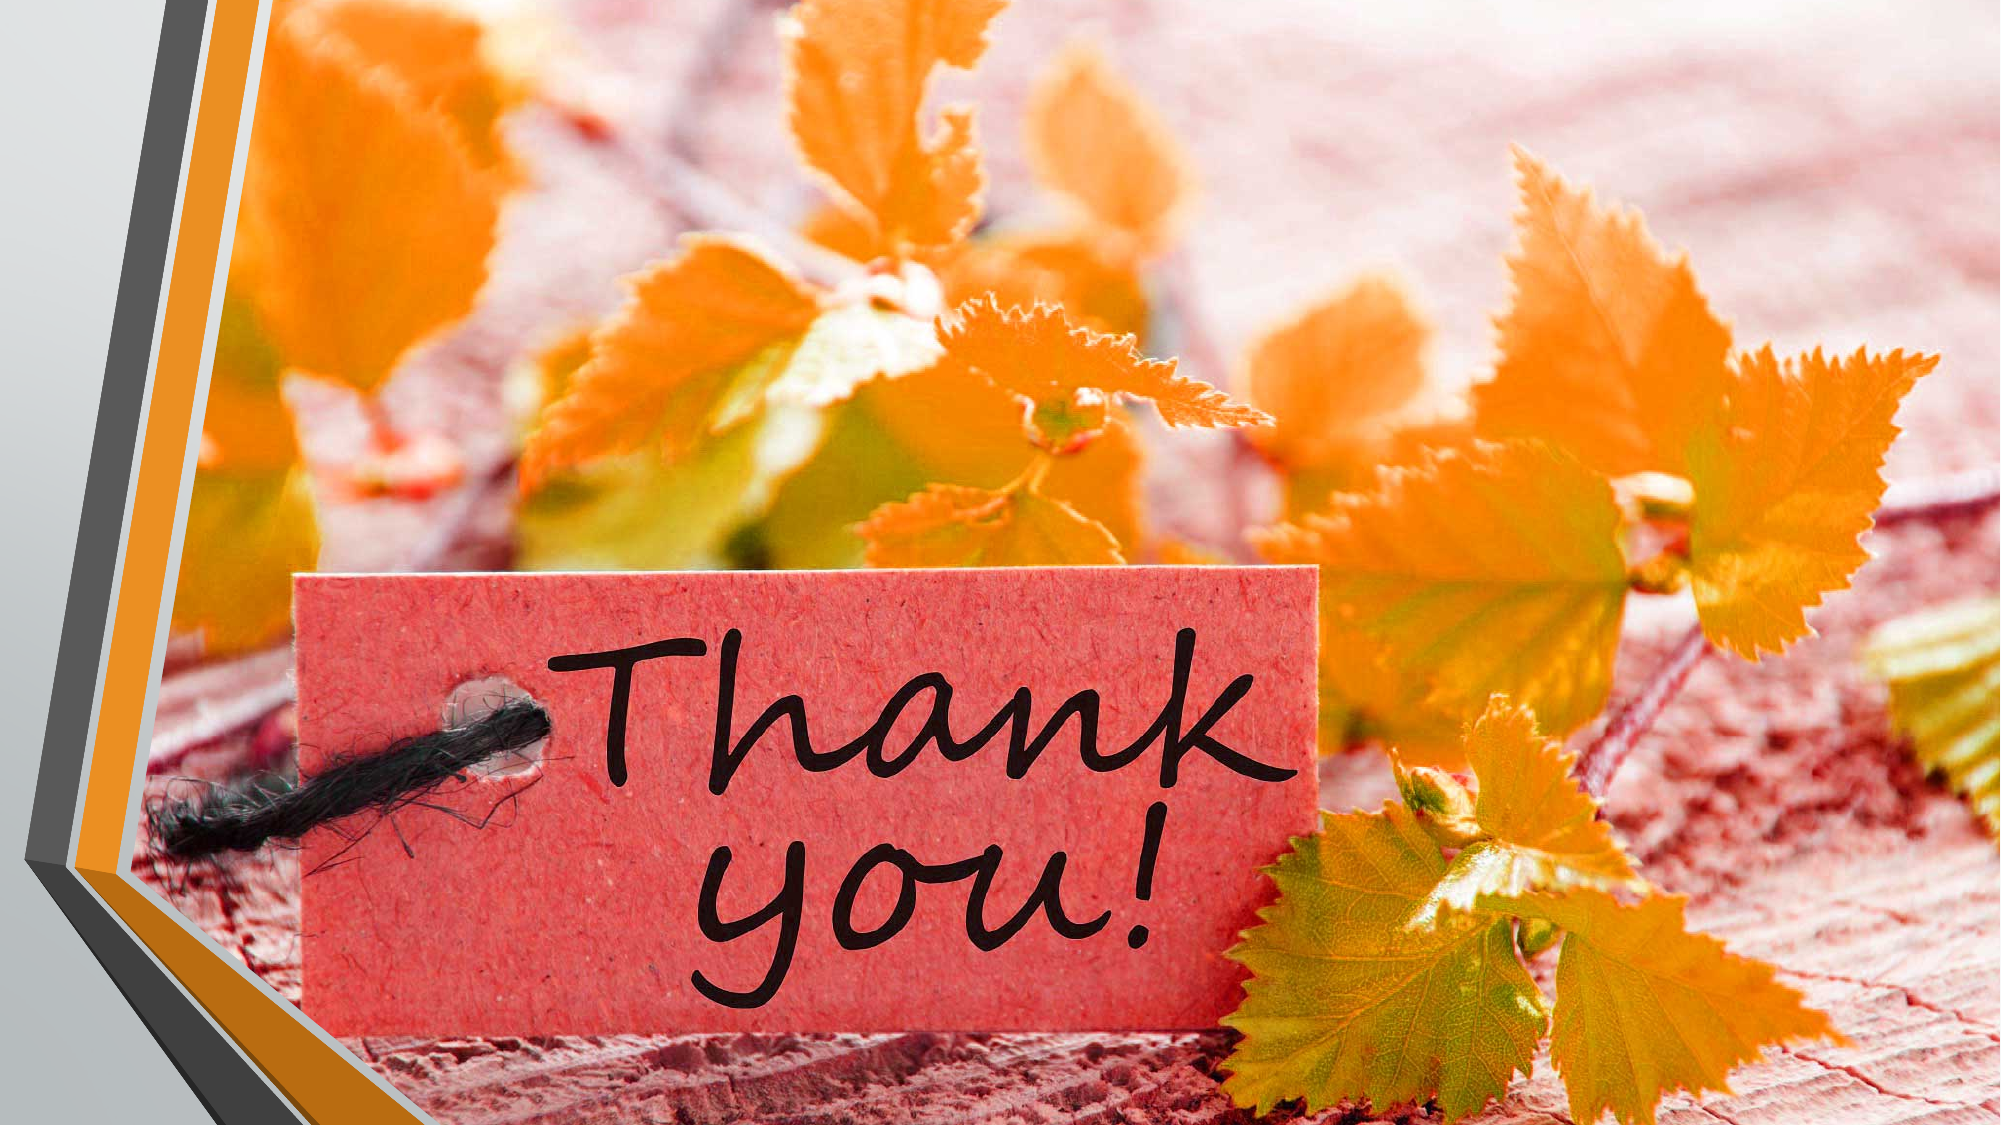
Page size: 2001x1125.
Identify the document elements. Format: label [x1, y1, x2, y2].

picture [130, 0, 2000, 1125]
text_box [24, 0, 130, 1125]
